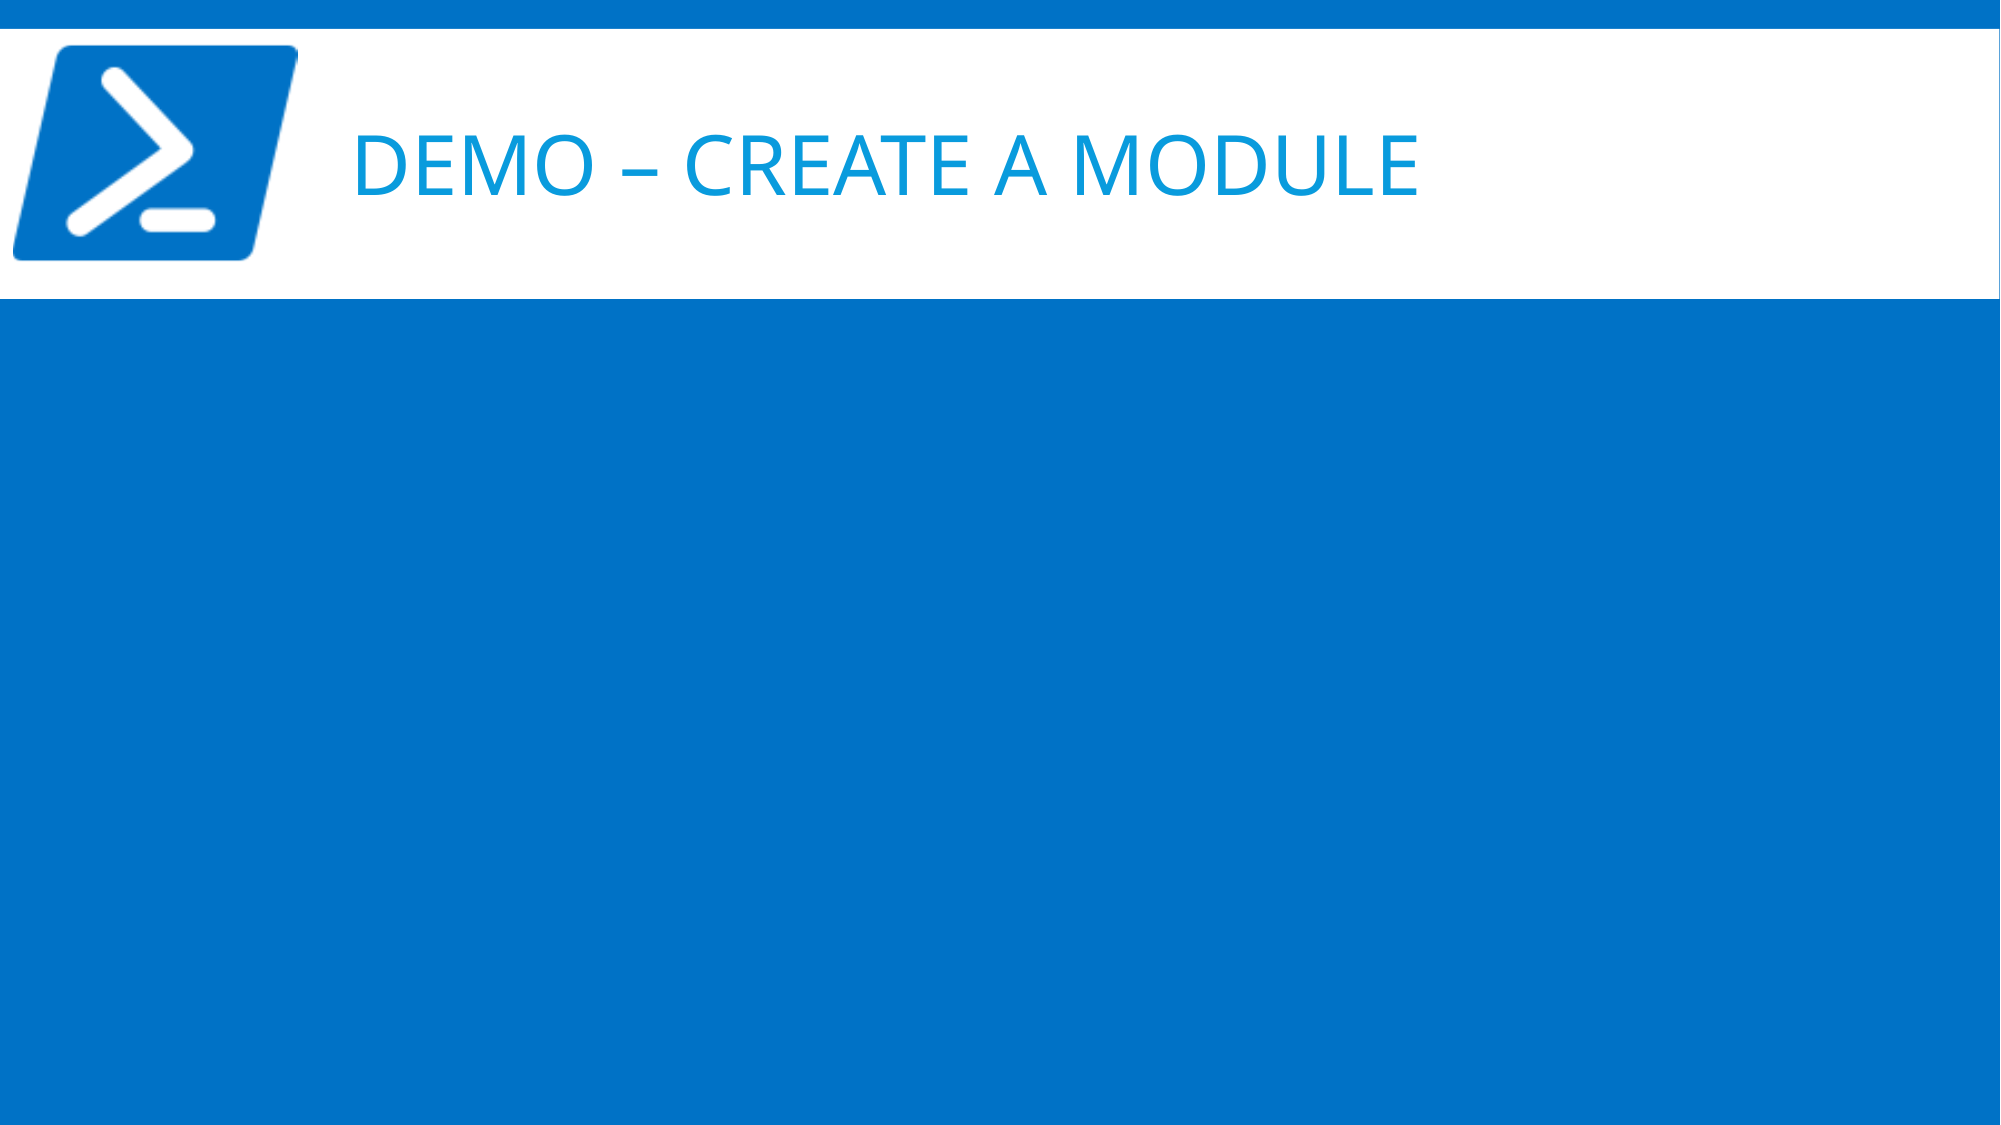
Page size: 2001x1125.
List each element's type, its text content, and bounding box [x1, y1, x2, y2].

title Demo – Create a Module [335, 46, 1803, 295]
picture [13, 9, 298, 295]
